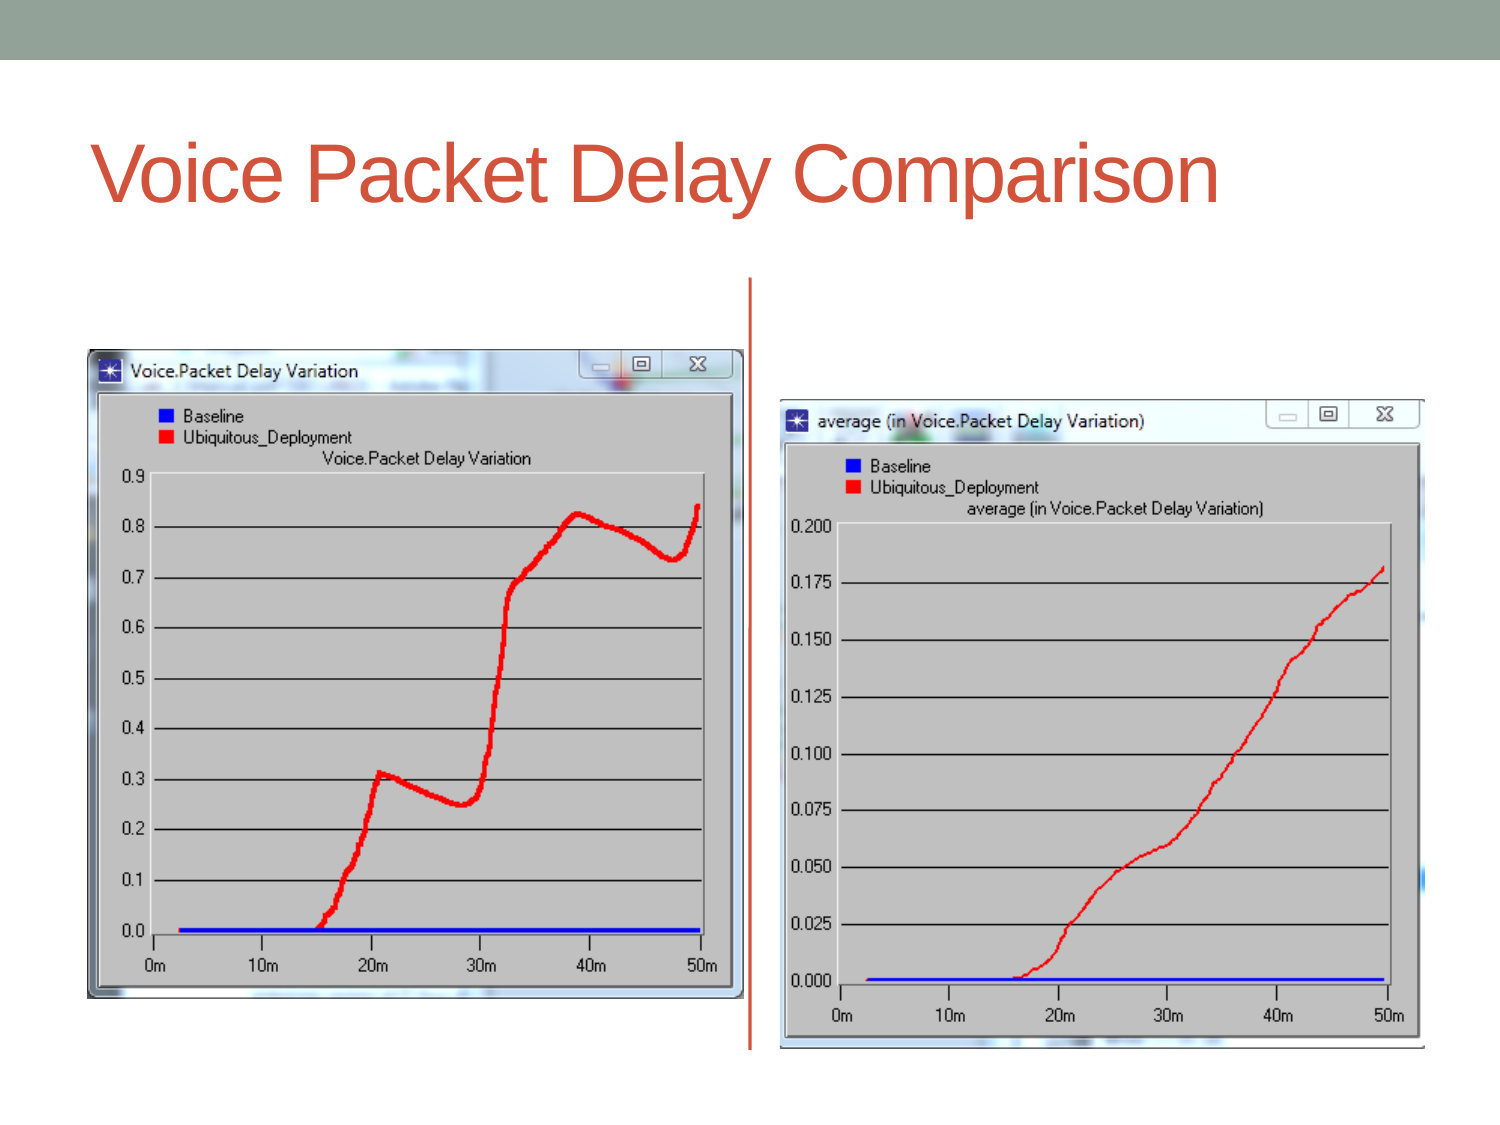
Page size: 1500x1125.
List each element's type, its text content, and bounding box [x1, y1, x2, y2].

title Voice Packet Delay Comparison [75, 87, 1425, 250]
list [779, 399, 1426, 1049]
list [87, 349, 744, 999]
